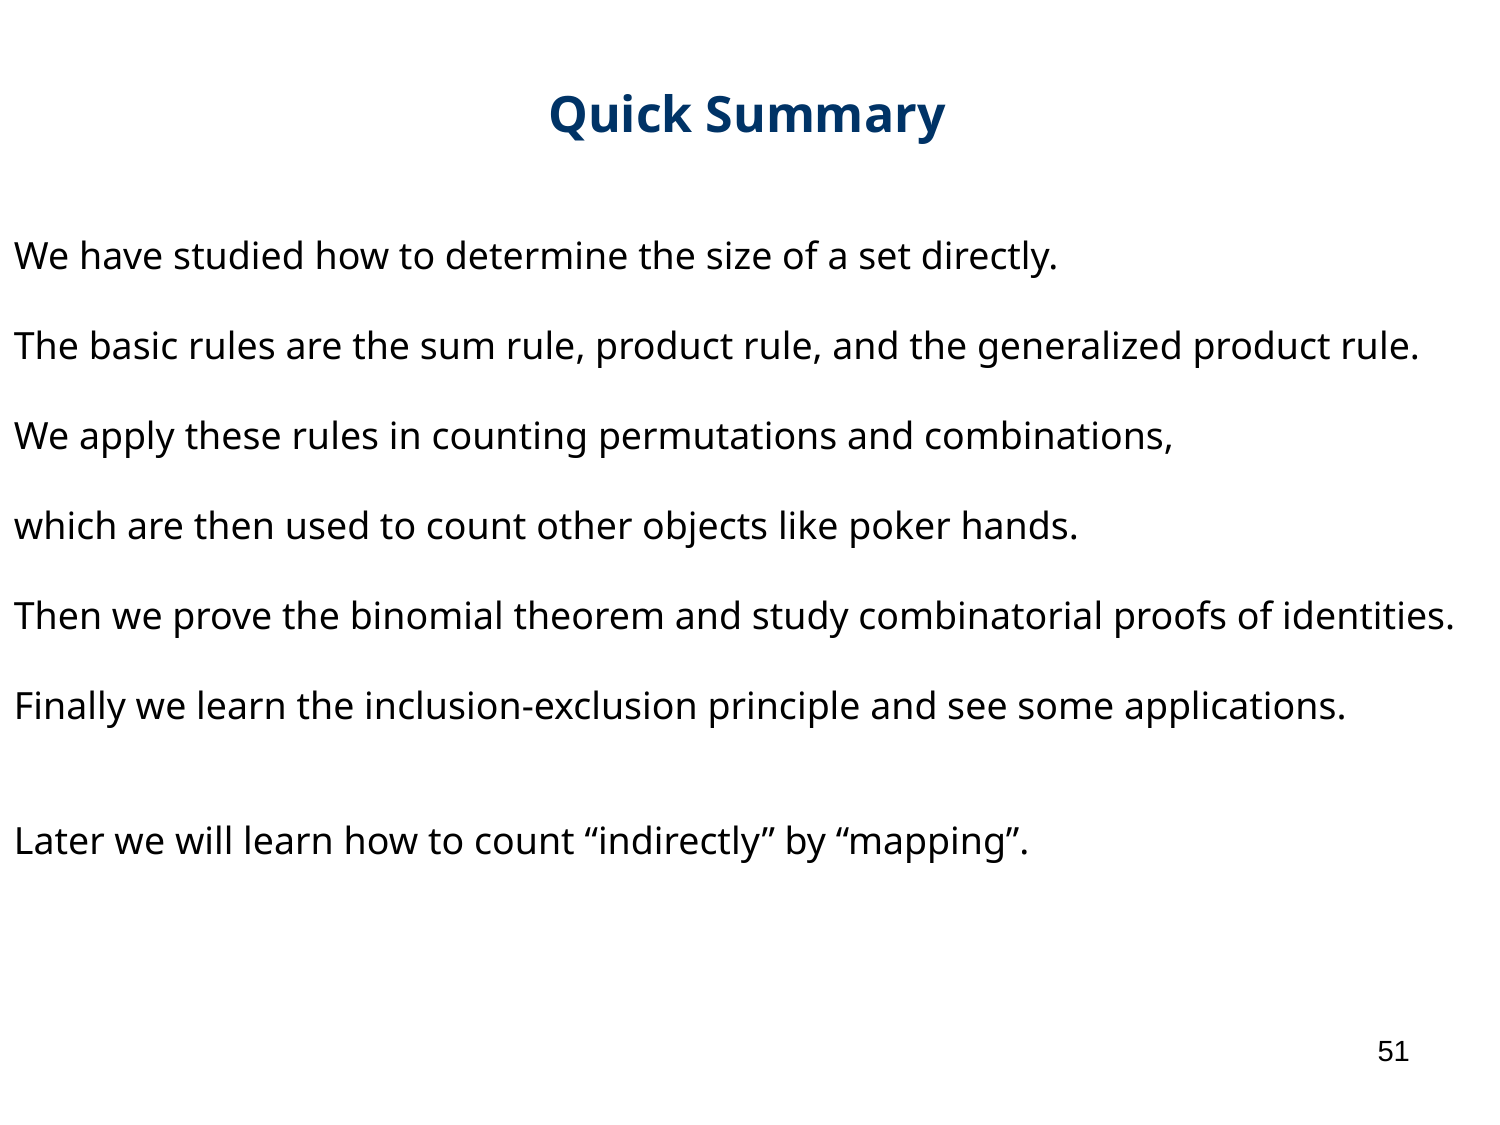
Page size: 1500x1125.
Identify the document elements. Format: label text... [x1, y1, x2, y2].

text_box We have studied how to determine the size of a set directly. The basic rules are the sum rule, product rule, and the generalized product rule. We apply these rules in counting permutations and combinations, which are then used to count other objects like poker hands. Then we prove the binomial theorem and study combinatorial proofs of identities. Finally we learn the inclusion-exclusion principle and see some applications. Later we will learn how to count “indirectly” by “mapping”. [0, 224, 1472, 870]
slide_number 51 [1074, 1024, 1425, 1103]
text_box Quick Summary [533, 74, 961, 150]
